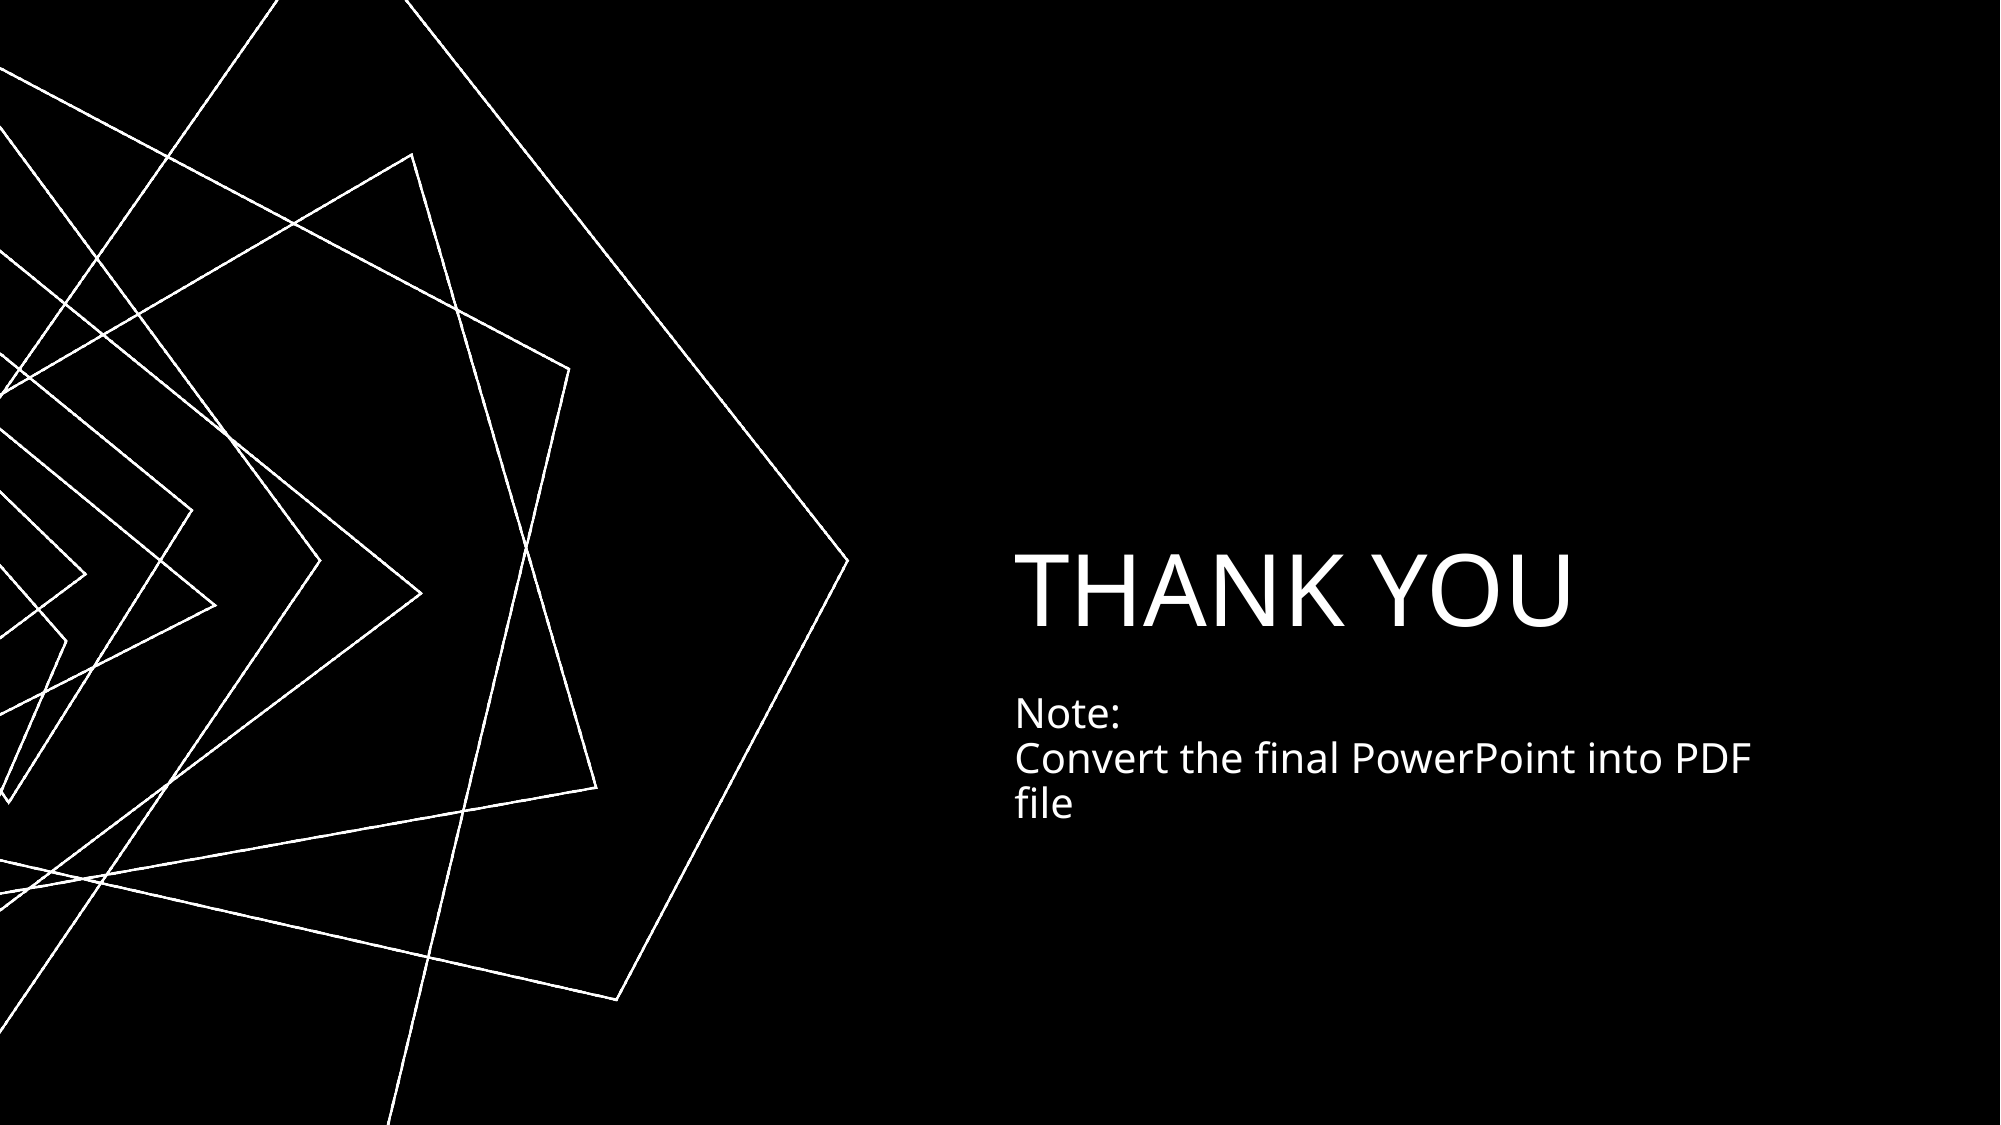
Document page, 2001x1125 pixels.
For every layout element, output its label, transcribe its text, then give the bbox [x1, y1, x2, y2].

list Note: Convert the final PowerPoint into PDF file [999, 684, 1829, 1098]
title Thank you [999, 61, 1829, 656]
picture [0, 0, 850, 1125]
